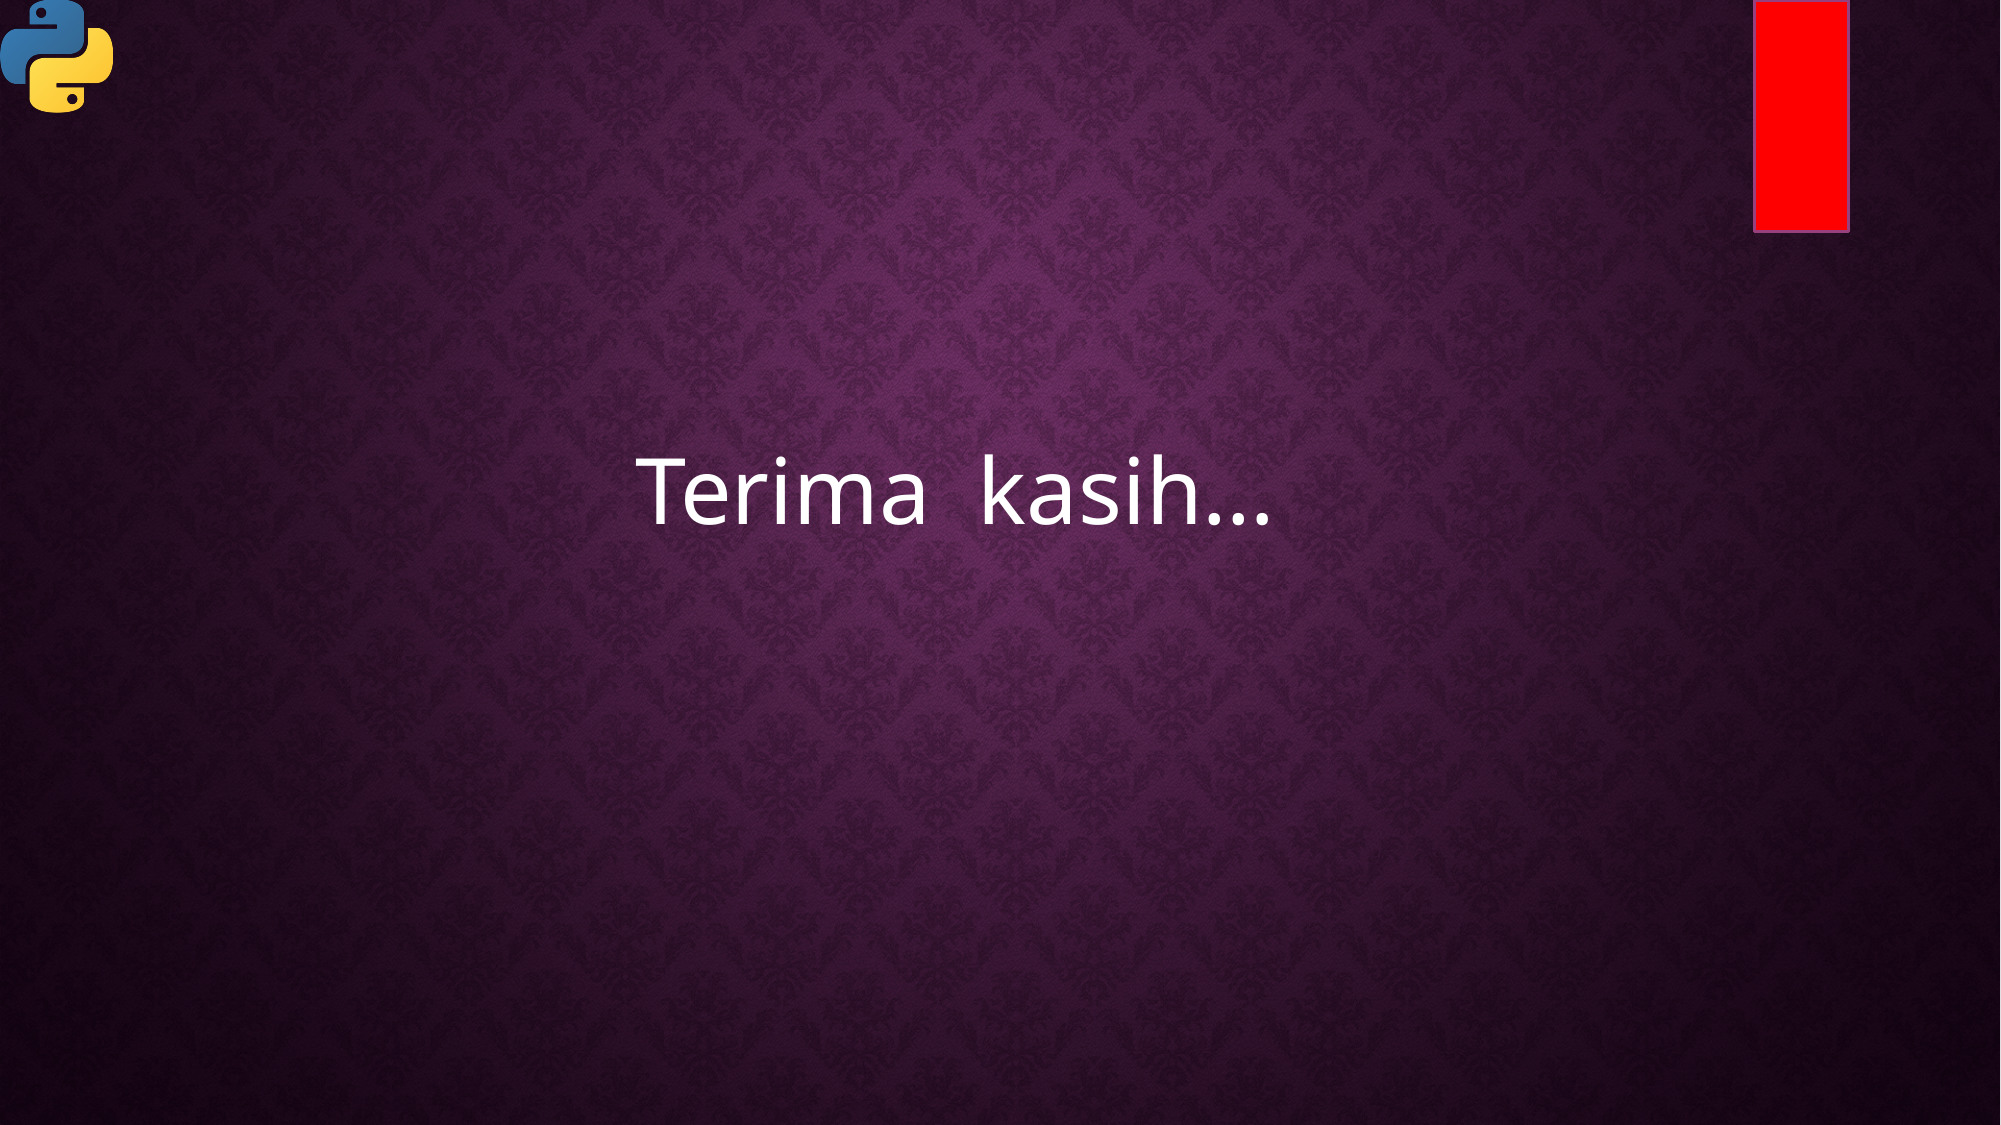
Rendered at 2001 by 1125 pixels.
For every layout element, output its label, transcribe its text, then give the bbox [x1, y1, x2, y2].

text_box [1753, 0, 1850, 233]
picture [0, 0, 113, 113]
subtitle Terima kasih… [620, 403, 1802, 634]
